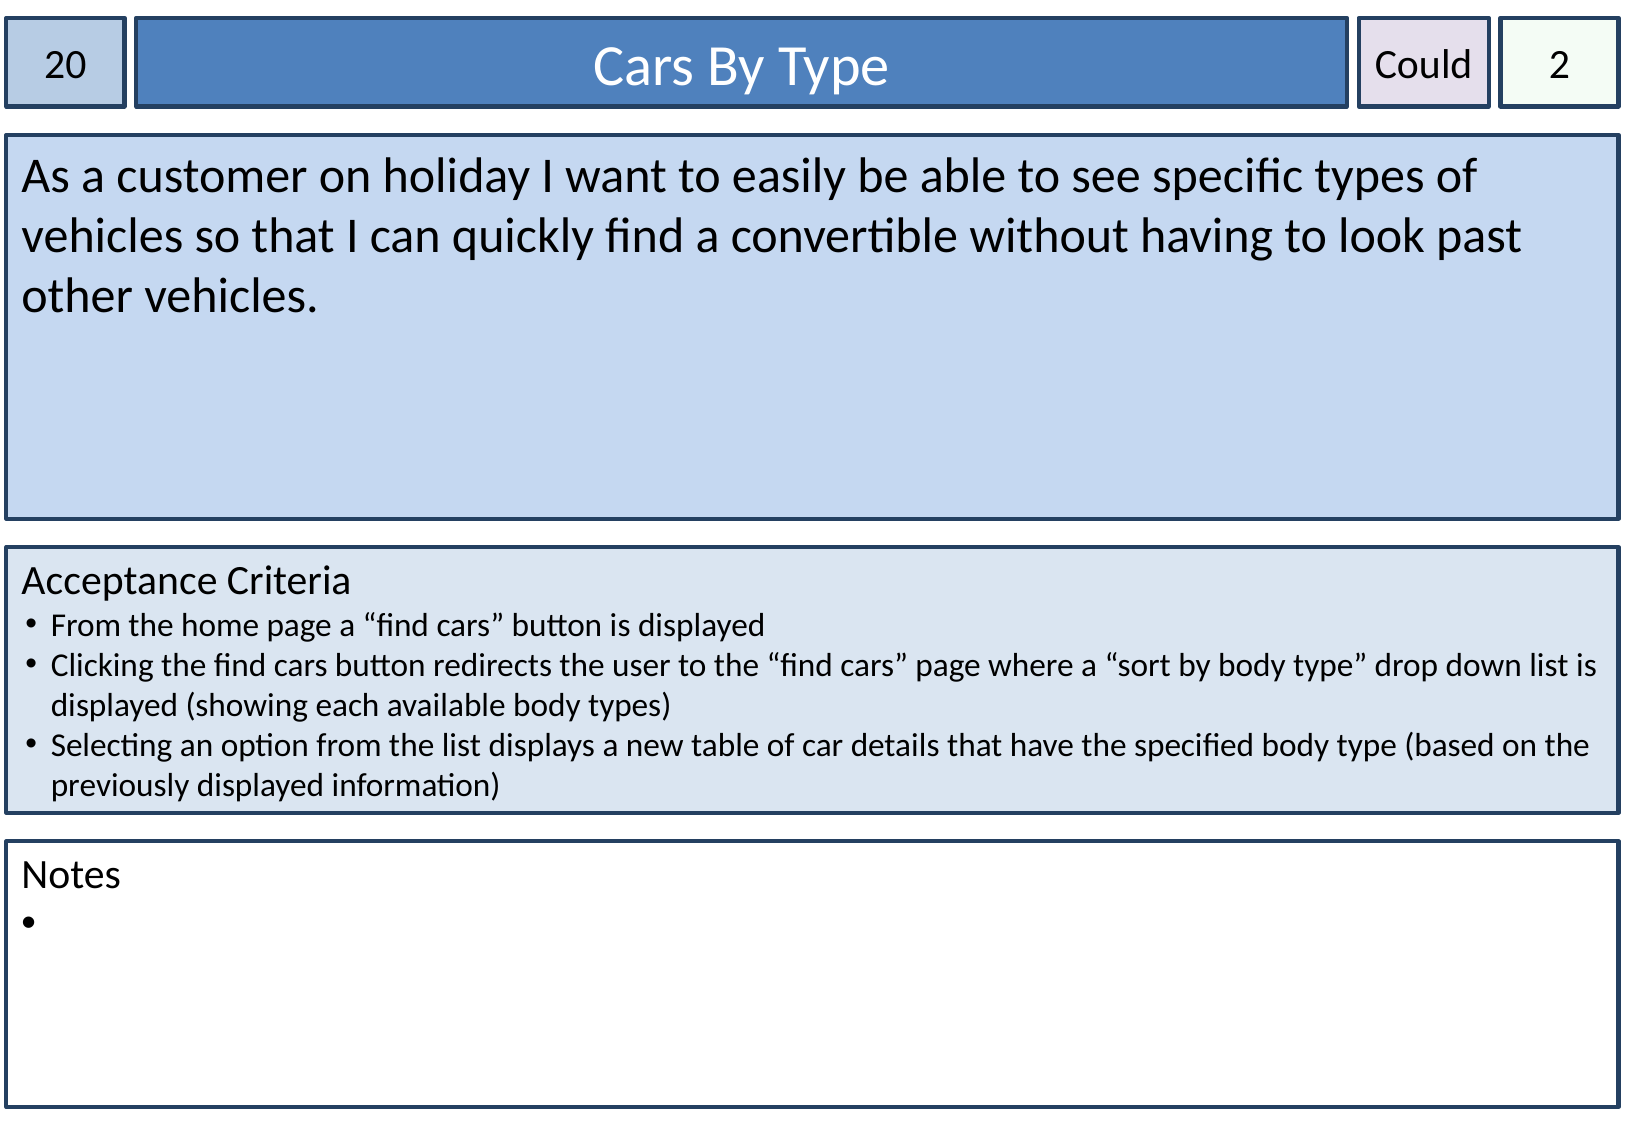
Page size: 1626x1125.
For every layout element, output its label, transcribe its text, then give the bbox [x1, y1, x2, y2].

text_box 20 [6, 17, 125, 107]
text_box Cars By Type [136, 17, 1347, 107]
text_box As a customer on holiday I want to easily be able to see specific types of vehicles so that I can quickly find a convertible without having to look past other vehicles. [6, 134, 1619, 519]
text_box Notes [6, 841, 1619, 1107]
text_box Could [1358, 17, 1489, 107]
text_box Acceptance Criteria From the home page a “find cars” button is displayed Clicking the find cars button redirects the user to the “find cars” page where a “sort by body type” drop down list is displayed (showing each available body types) Selecting an option from the list displays a new table of car details that have the specified body type (based on the previously displayed information) [6, 547, 1619, 813]
text_box 2 [1500, 17, 1619, 107]
